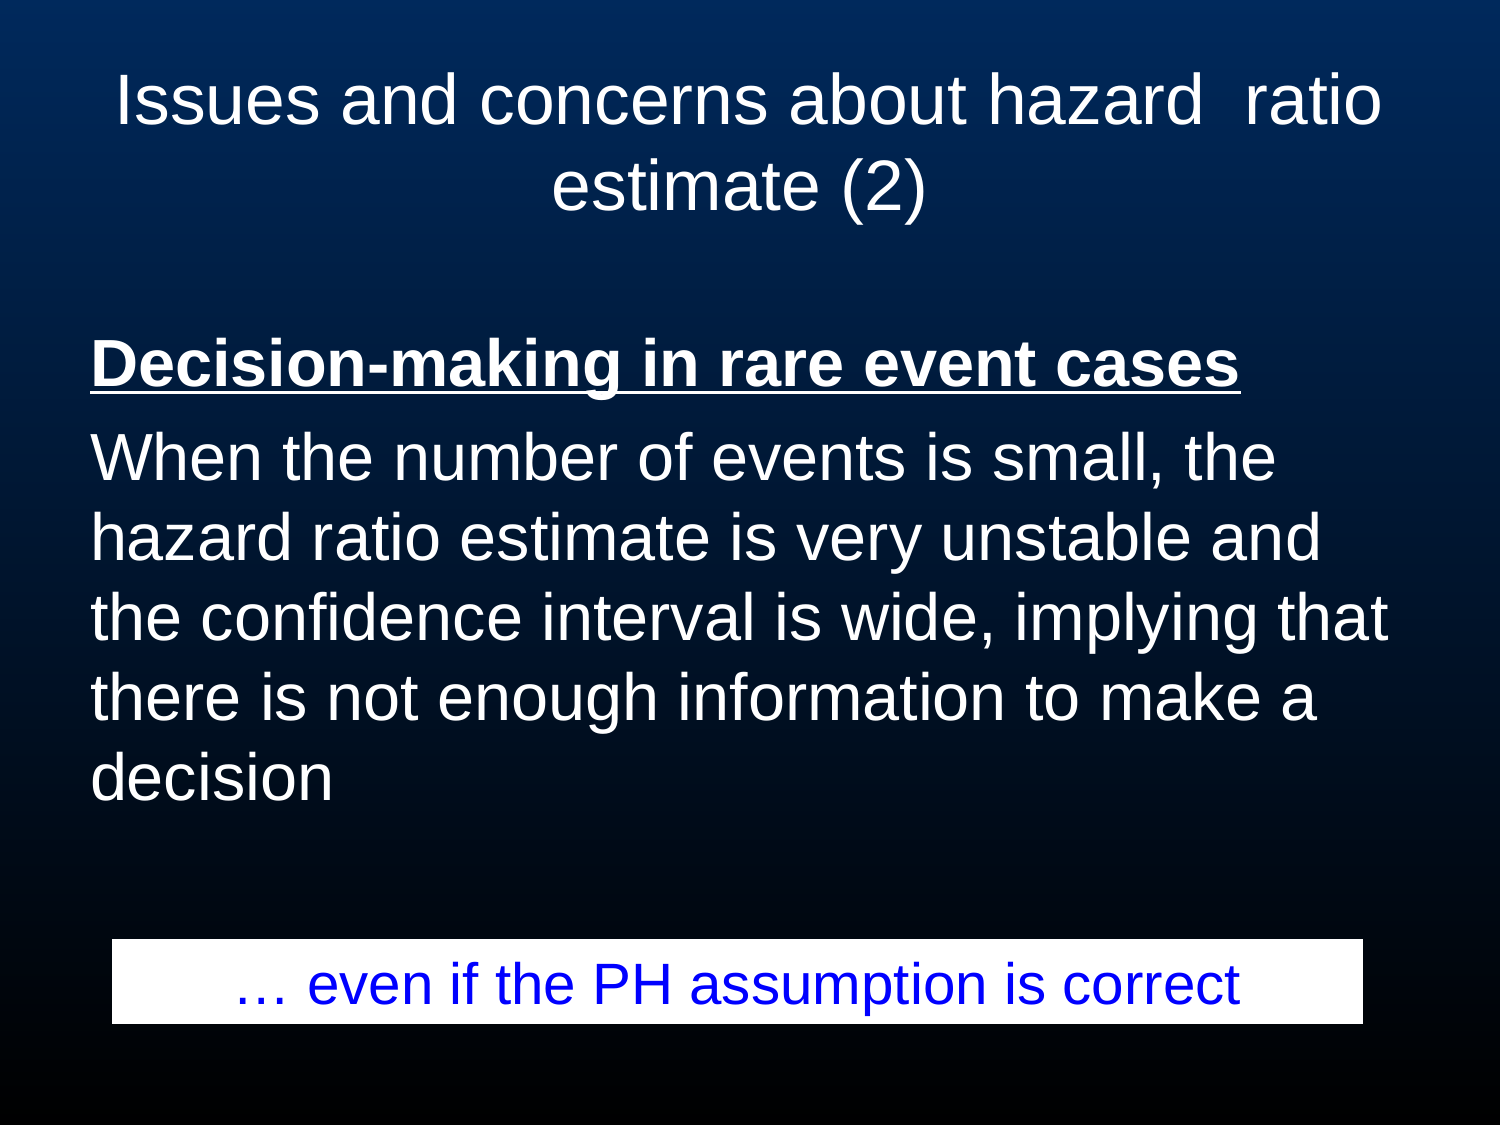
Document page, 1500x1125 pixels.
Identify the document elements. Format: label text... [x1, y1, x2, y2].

title Issues and concerns about hazard ratio estimate (2) [74, 44, 1426, 233]
text_box … even if the PH assumption is correct [112, 939, 1363, 1024]
list Decision-making in rare event cases When the number of events is small, the hazard ratio estimate is very unstable and the confidence interval is wide, implying that there is not enough information to make a decision [74, 312, 1426, 1026]
